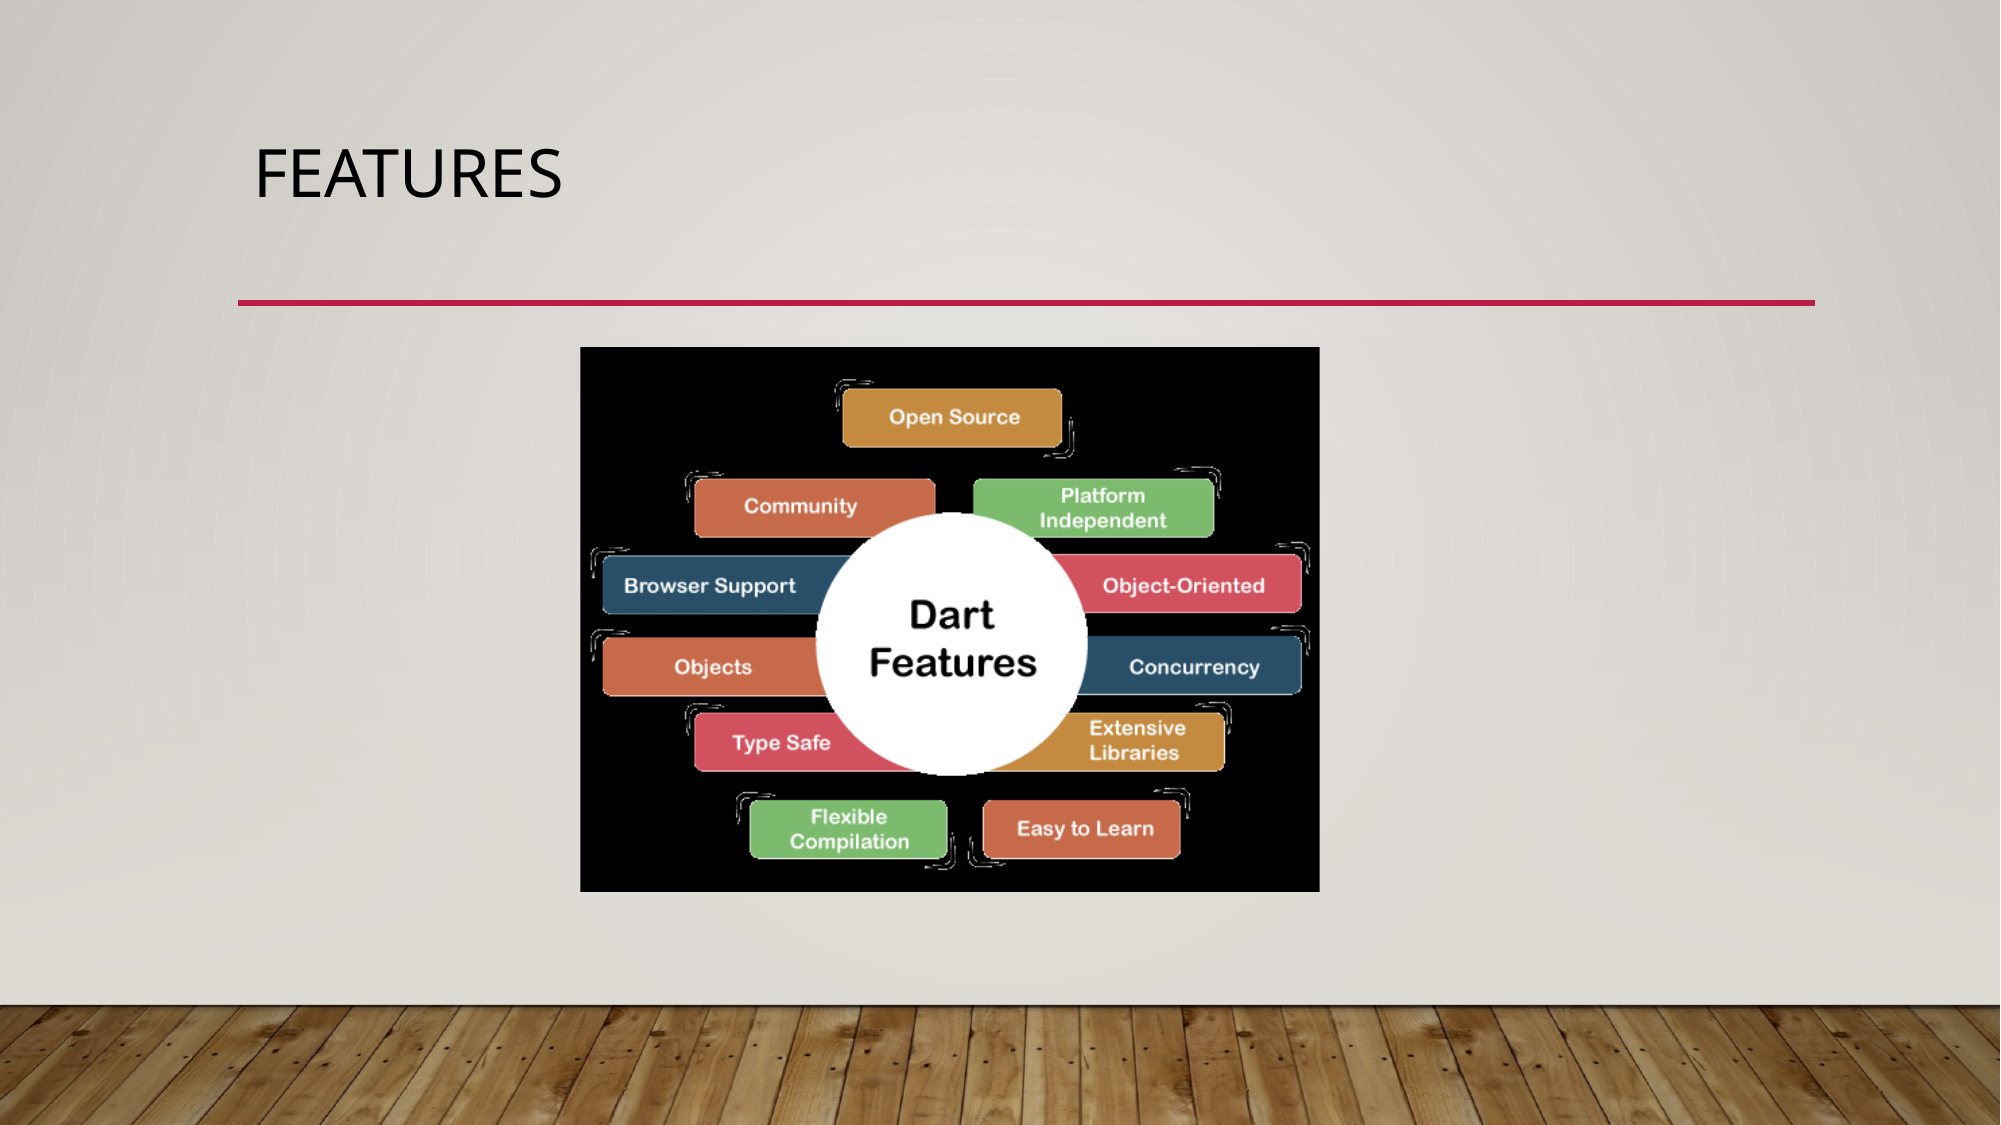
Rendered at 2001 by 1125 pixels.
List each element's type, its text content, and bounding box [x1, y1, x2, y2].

picture [580, 347, 1320, 892]
picture [0, 1005, 2000, 1125]
title features [238, 131, 1814, 305]
